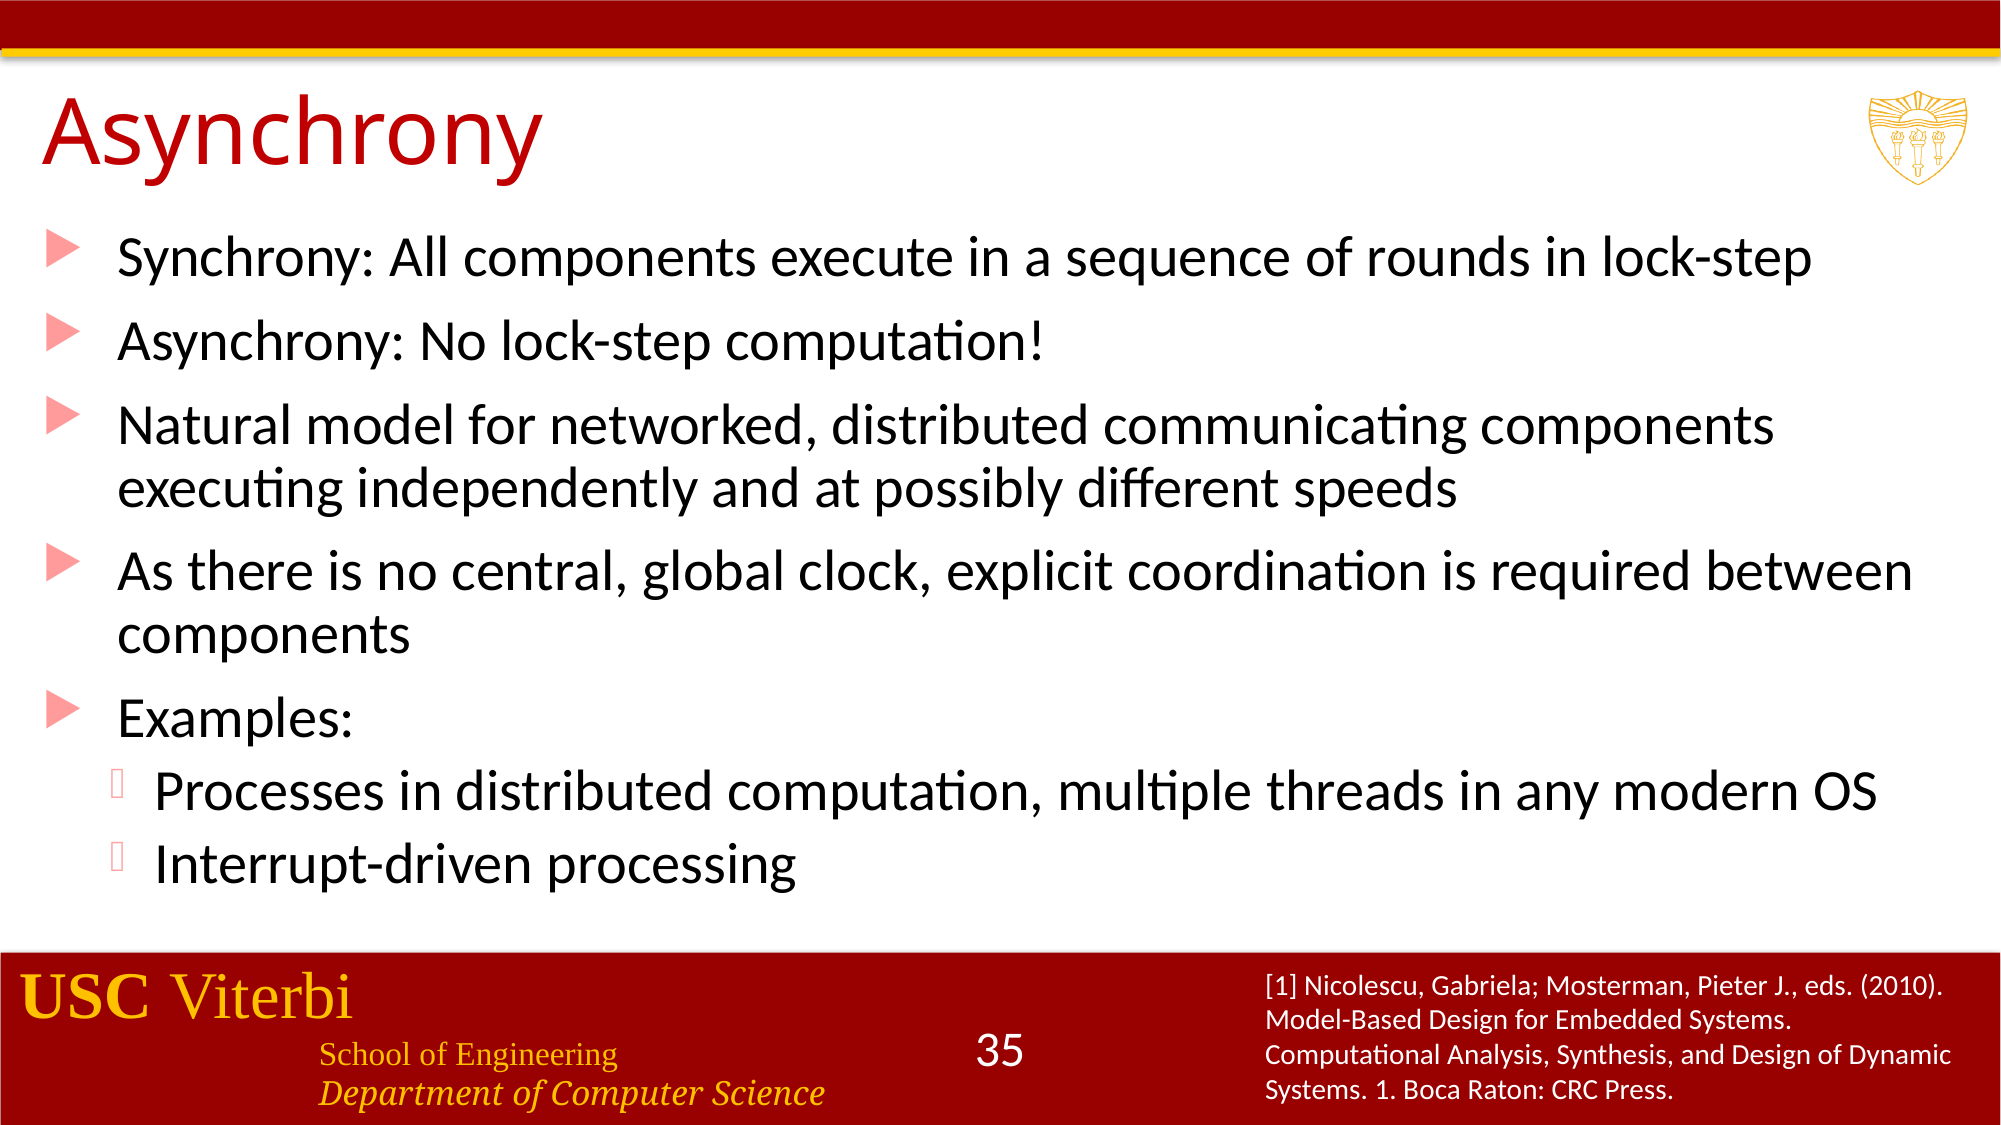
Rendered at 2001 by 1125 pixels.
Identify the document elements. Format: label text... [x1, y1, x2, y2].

list Synchrony: All components execute in a sequence of rounds in lock-step Asynchrony: No lock-step computation! Natural model for networked, distributed communicating components executing independently and at possibly different speeds As there is no central, global clock, explicit coordination is required between components Examples: Processes in distributed computation, multiple threads in any modern OS Interrupt-driven processing [27, 219, 1947, 933]
text_box [1] Nicolescu, Gabriela; Mosterman, Pieter J., eds. (2010). Model-Based Design for Embedded Systems. Computational Analysis, Synthesis, and Design of Dynamic Systems. 1. Boca Raton: CRC Press. [1250, 958, 1978, 1113]
picture [1836, 76, 2000, 199]
slide_number 35 [774, 1016, 1225, 1077]
title Asynchrony [27, 70, 1819, 199]
